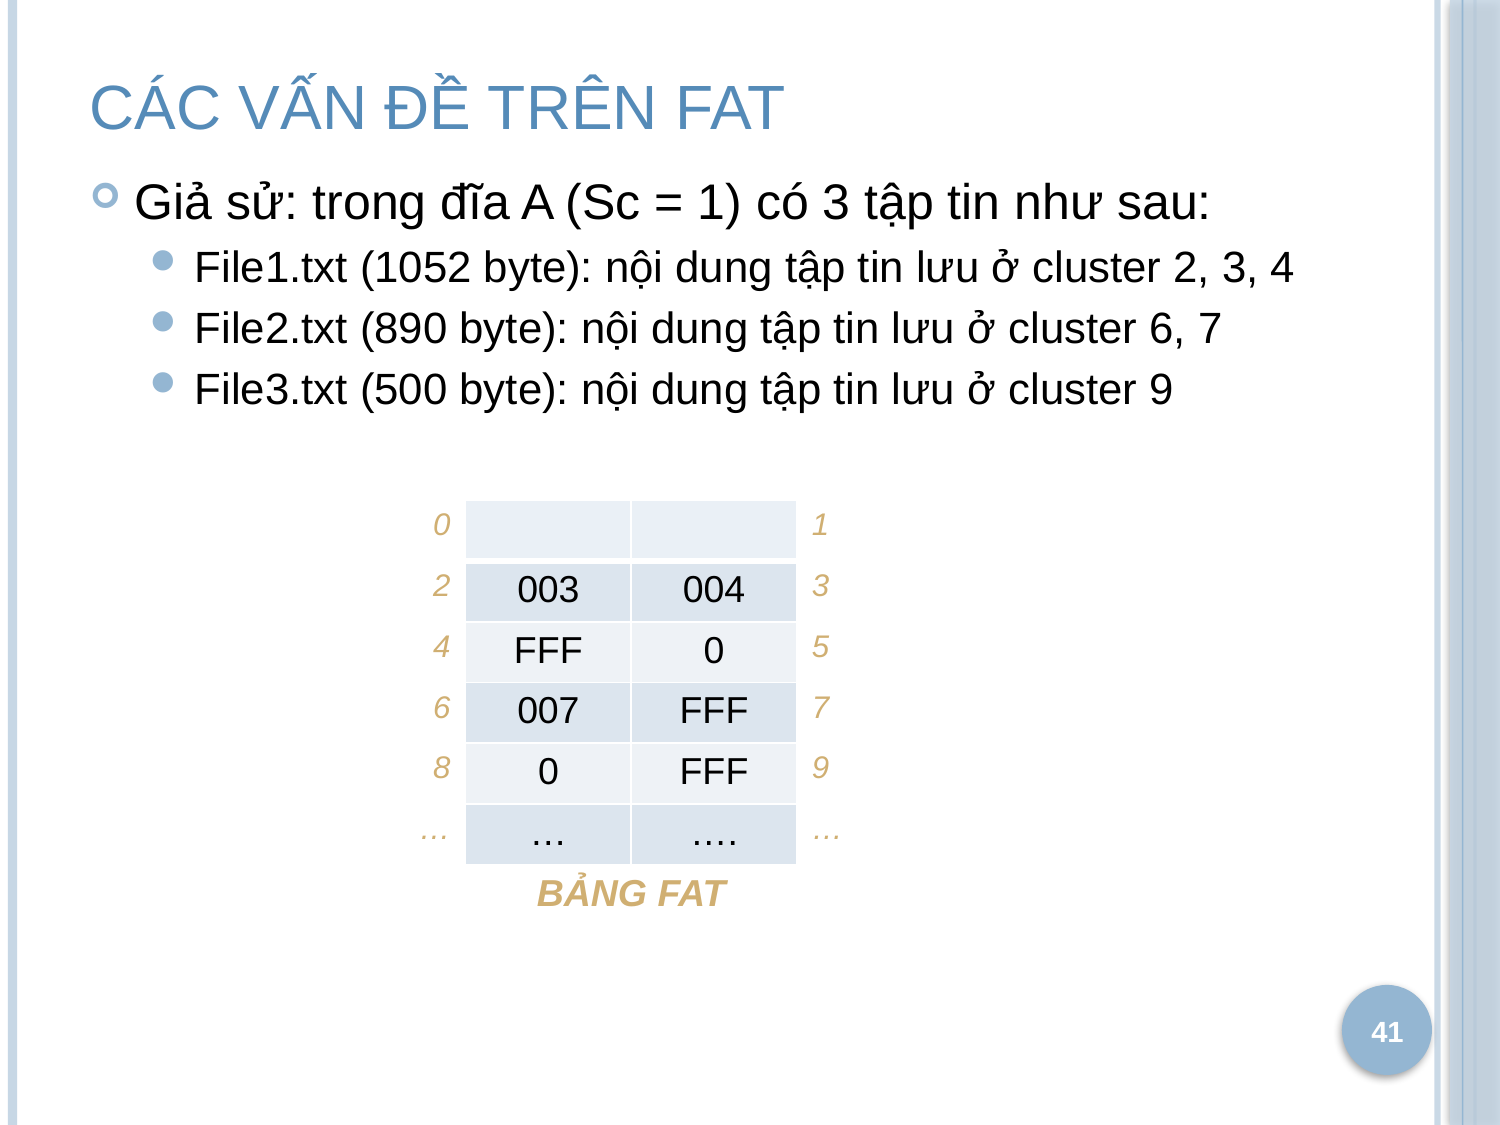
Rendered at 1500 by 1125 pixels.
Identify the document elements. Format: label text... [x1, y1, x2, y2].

list Giả sử: trong đĩa A (Sc = 1) có 3 tập tin như sau: File1.txt (1052 byte): nội dung tập tin lưu ở cluster 2, 3, 4 File2.txt (890 byte): nội dung tập tin lưu ở cluster 6, 7 File3.txt (500 byte): nội dung tập tin lưu ở cluster 9 [75, 162, 1338, 1062]
table_header [632, 501, 796, 558]
table_cell BẢNG FAT [301, 866, 961, 925]
table_header [466, 501, 630, 558]
table_cell 003 [466, 564, 630, 621]
table_cell 0 [466, 744, 630, 803]
table_cell 004 [632, 564, 796, 621]
table_cell 0 [632, 623, 796, 682]
table_header 0 [301, 501, 465, 558]
table_cell 6 [301, 683, 465, 742]
table_cell … [466, 805, 630, 864]
table_cell FFF [632, 683, 796, 742]
table_cell 9 [798, 744, 961, 803]
table_cell 007 [466, 683, 630, 742]
table_cell … [798, 805, 961, 864]
table_cell …. [632, 805, 796, 864]
table_header 1 [798, 501, 961, 558]
title Các vấn đề trên fat [75, 45, 1338, 150]
table_cell 3 [798, 564, 961, 621]
table_cell 8 [301, 744, 465, 803]
slide_number 41 [1337, 988, 1438, 1074]
table_cell 4 [301, 623, 465, 682]
table_cell 7 [798, 683, 961, 742]
table_cell … [301, 805, 465, 864]
table_cell FFF [632, 744, 796, 803]
table_cell 5 [798, 623, 961, 682]
table_cell FFF [466, 623, 630, 682]
table_cell 2 [301, 564, 465, 621]
